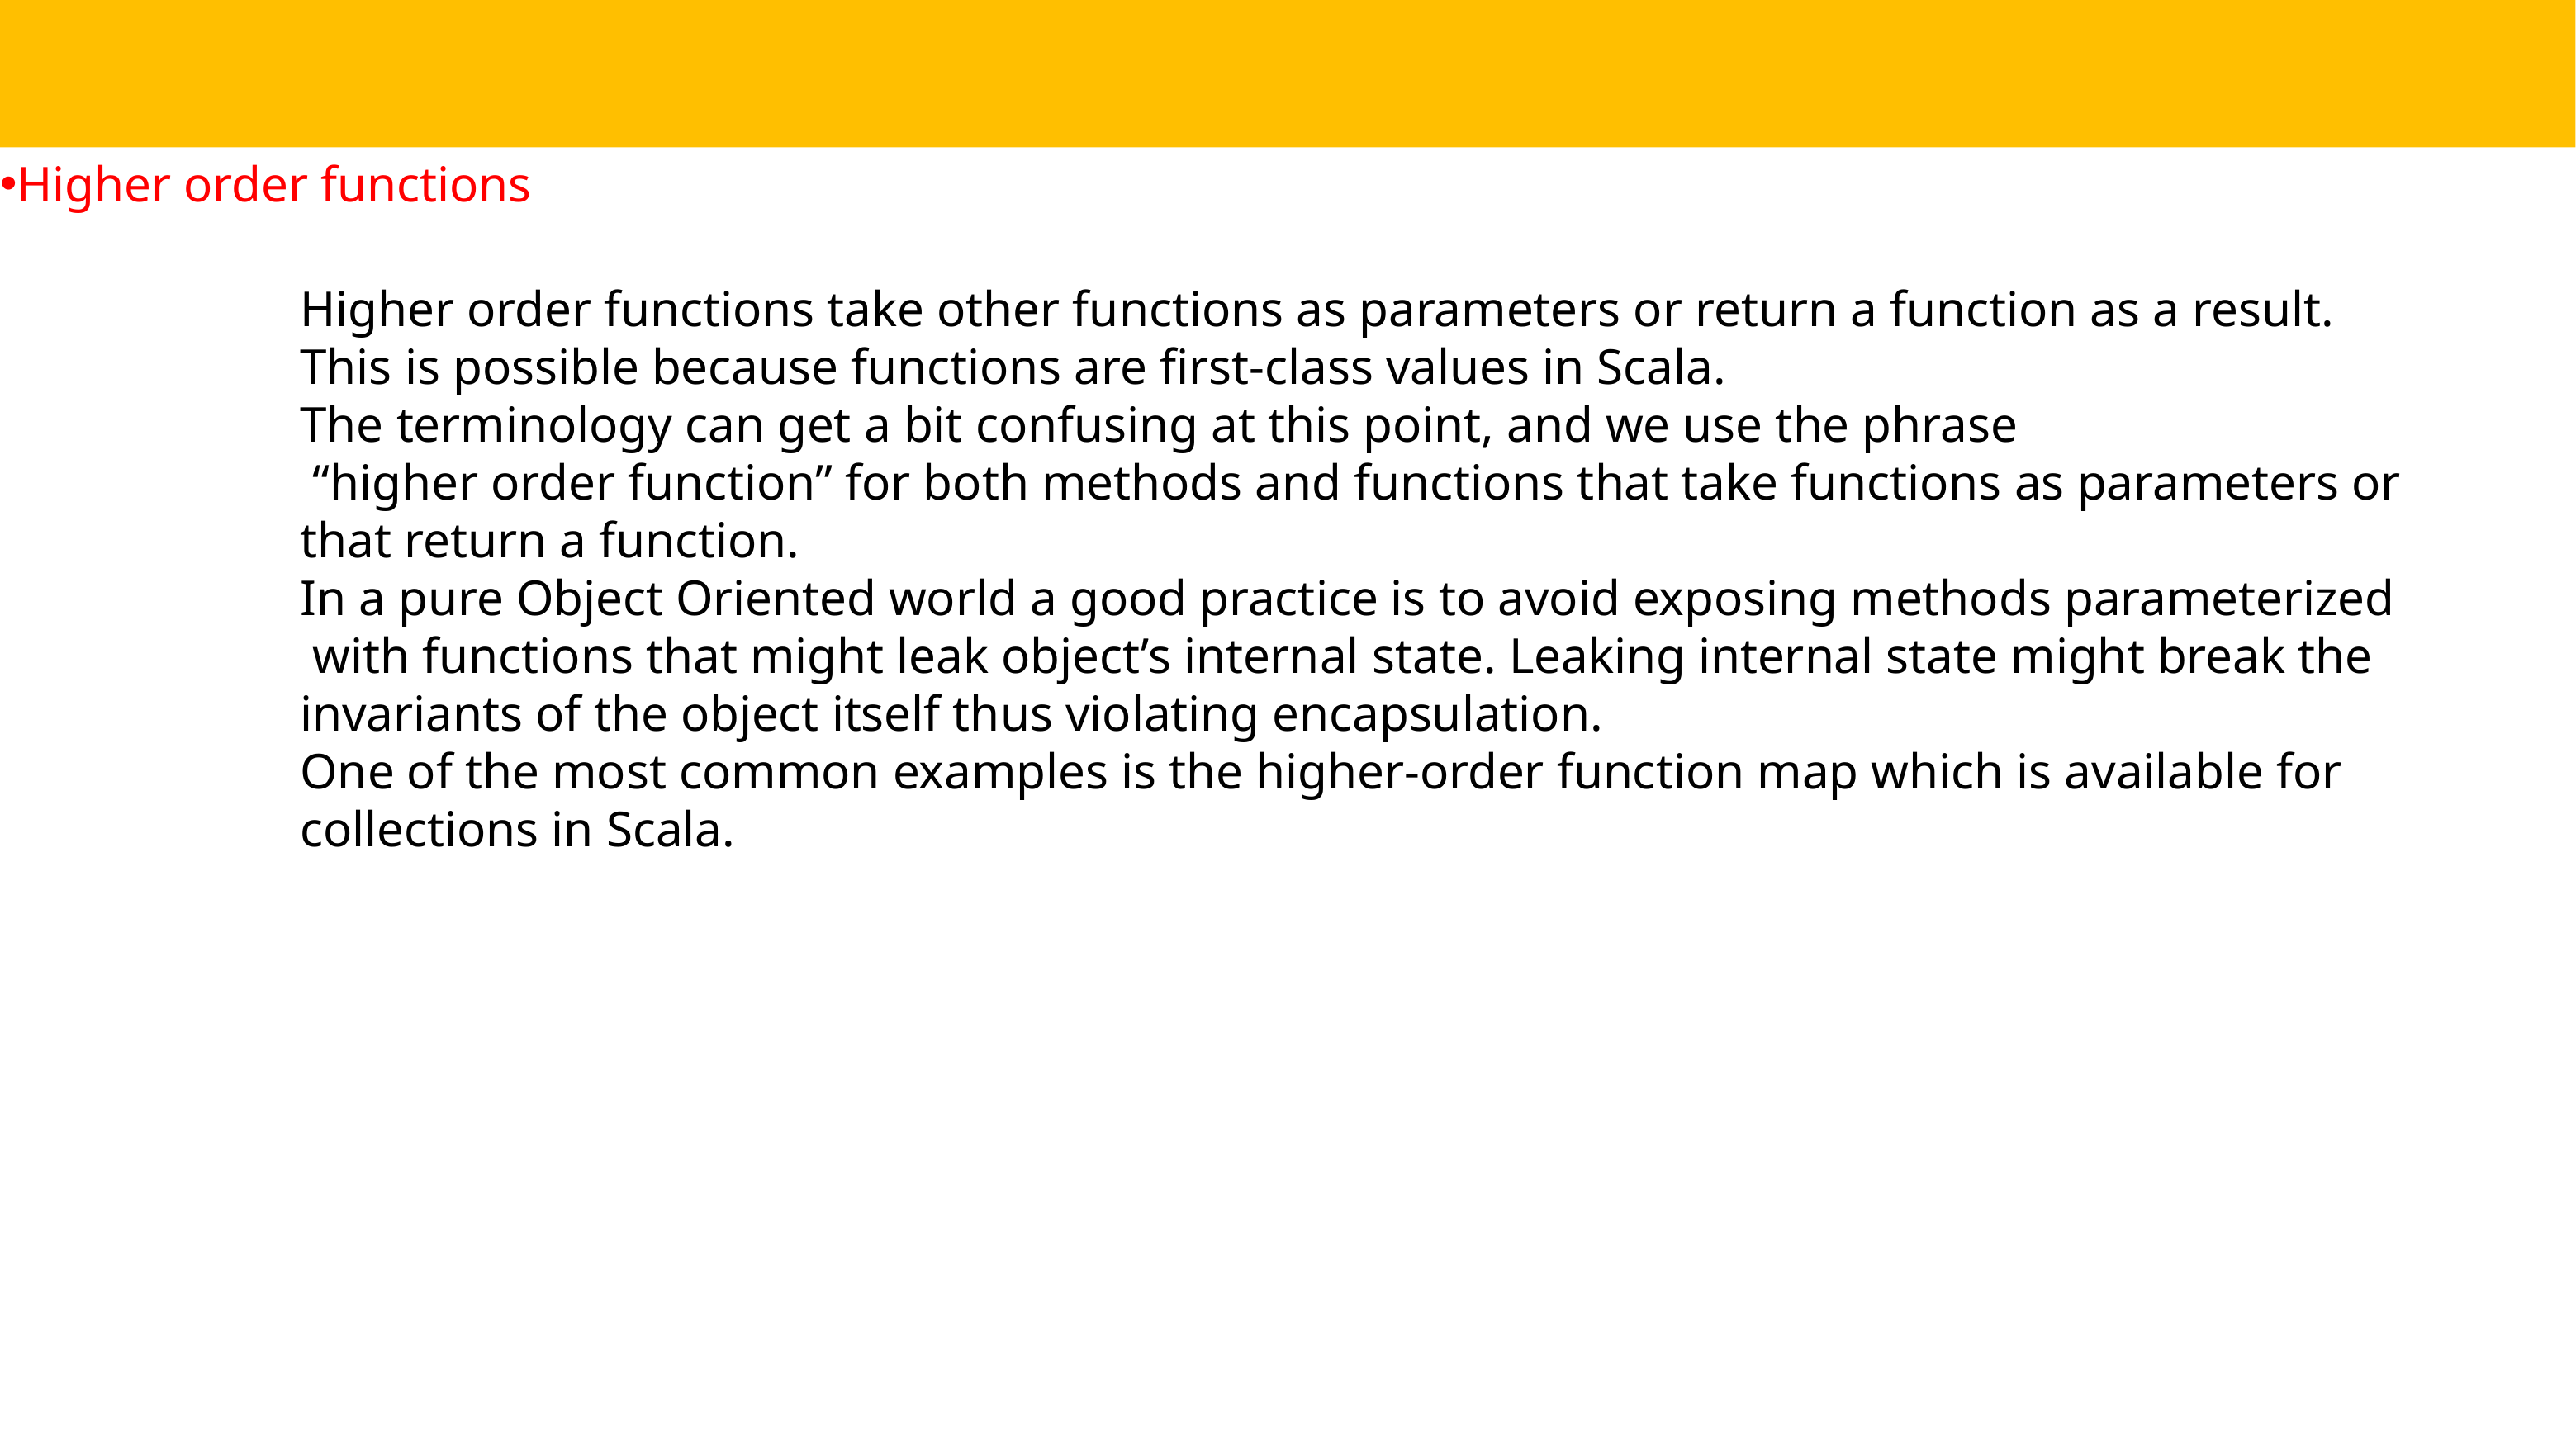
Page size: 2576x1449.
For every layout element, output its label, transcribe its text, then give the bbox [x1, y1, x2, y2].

text_box Higher order functions take other functions as parameters or return a function as a result. This is possible because functions are first-class values in Scala. The terminology can get a bit confusing at this point, and we use the phrase “higher order function” for both methods and functions that take functions as parameters or that return a function. In a pure Object Oriented world a good practice is to avoid exposing methods parameterized with functions that might leak object’s internal state. Leaking internal state might break the invariants of the object itself thus violating encapsulation. One of the most common examples is the higher-order function map which is available for collections in Scala. [297, 278, 2415, 857]
text_box [0, 0, 2576, 148]
text_box Higher order functions [0, 152, 605, 212]
